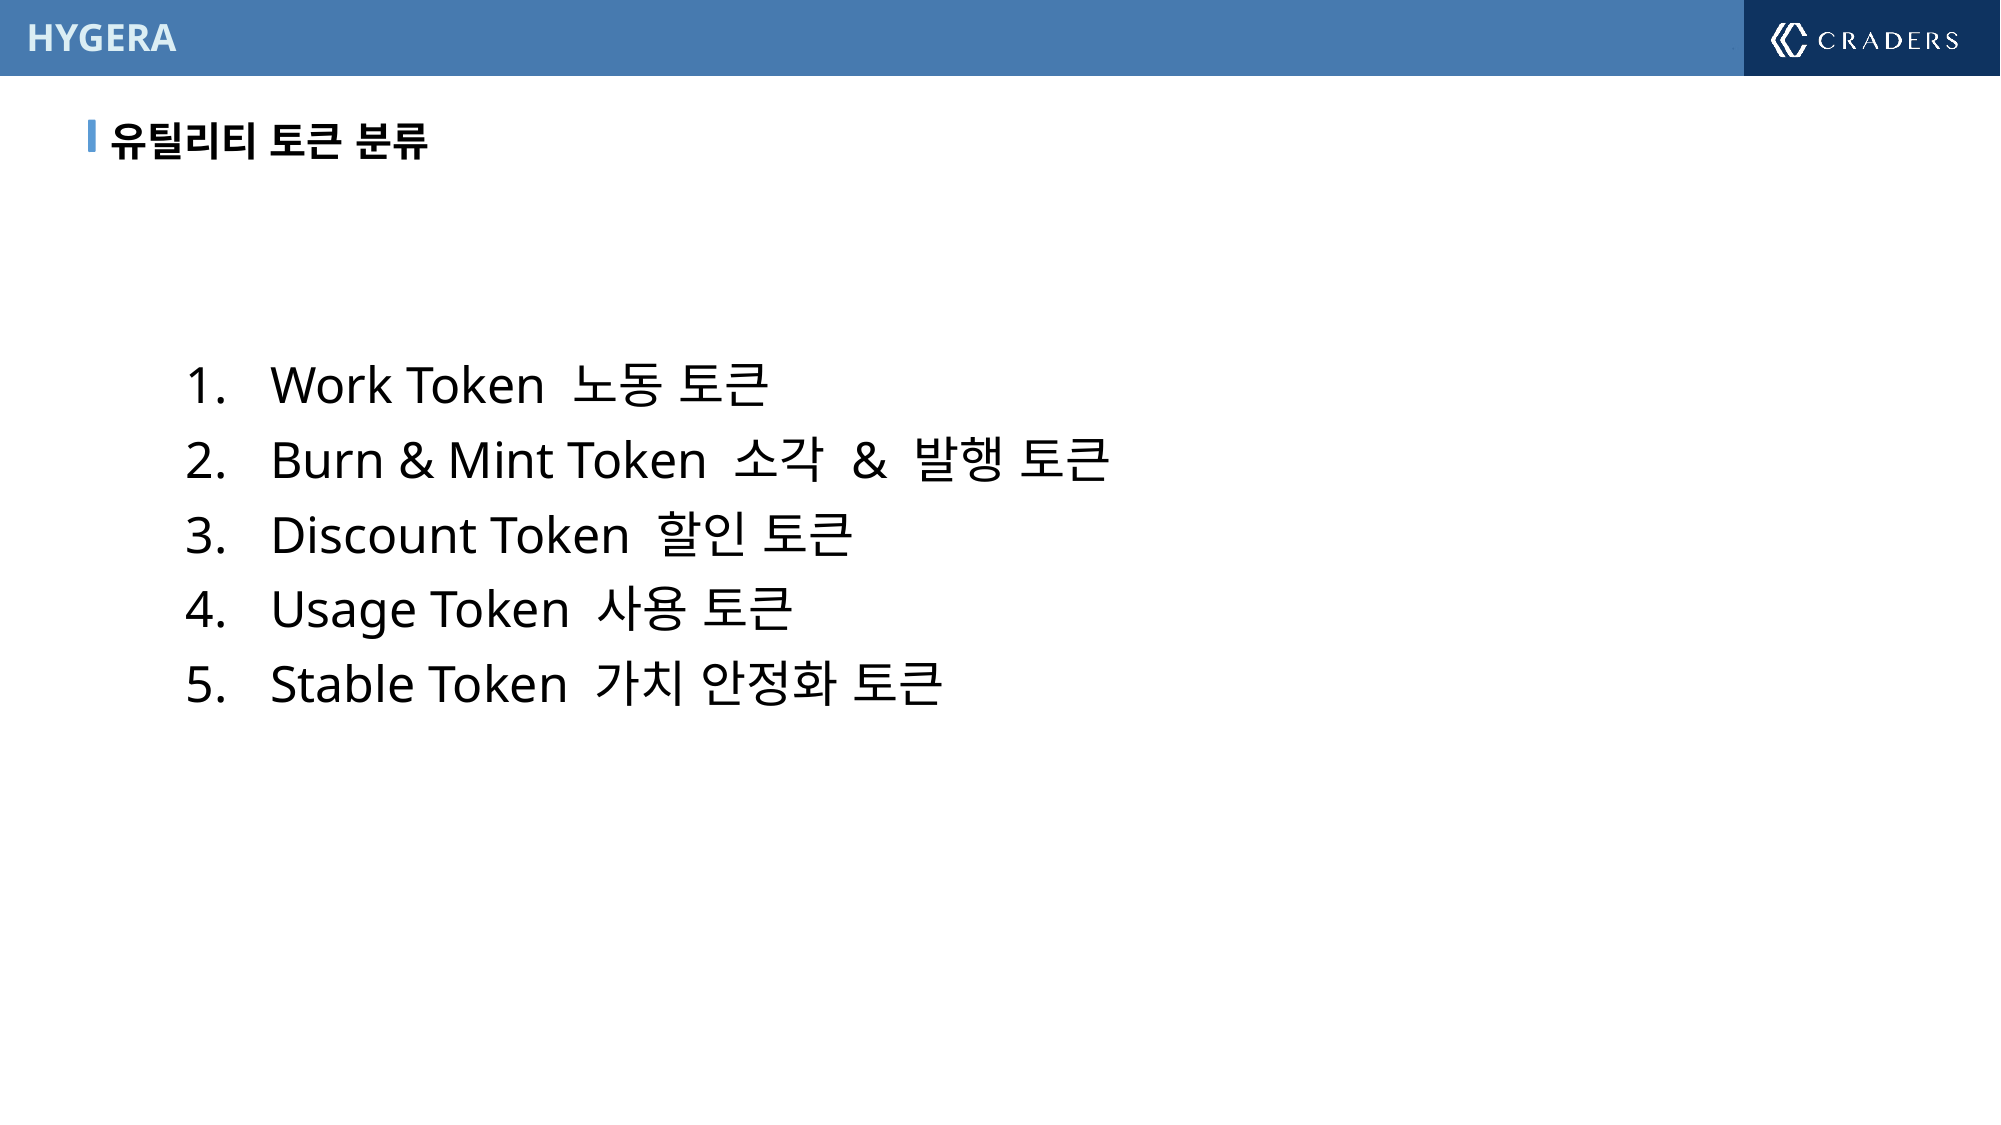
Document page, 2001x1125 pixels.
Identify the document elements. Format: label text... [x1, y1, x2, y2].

list 유틸리티 토큰 분류 [95, 114, 1896, 174]
picture [0, 0, 2000, 76]
list Work Token 노동 토큰 Burn & Mint Token 소각 & 발행 토큰 Discount Token 할인 토큰 Usage Token 사용 토큰 Stable Token 가치 안정화 토큰 [170, 352, 1896, 1067]
